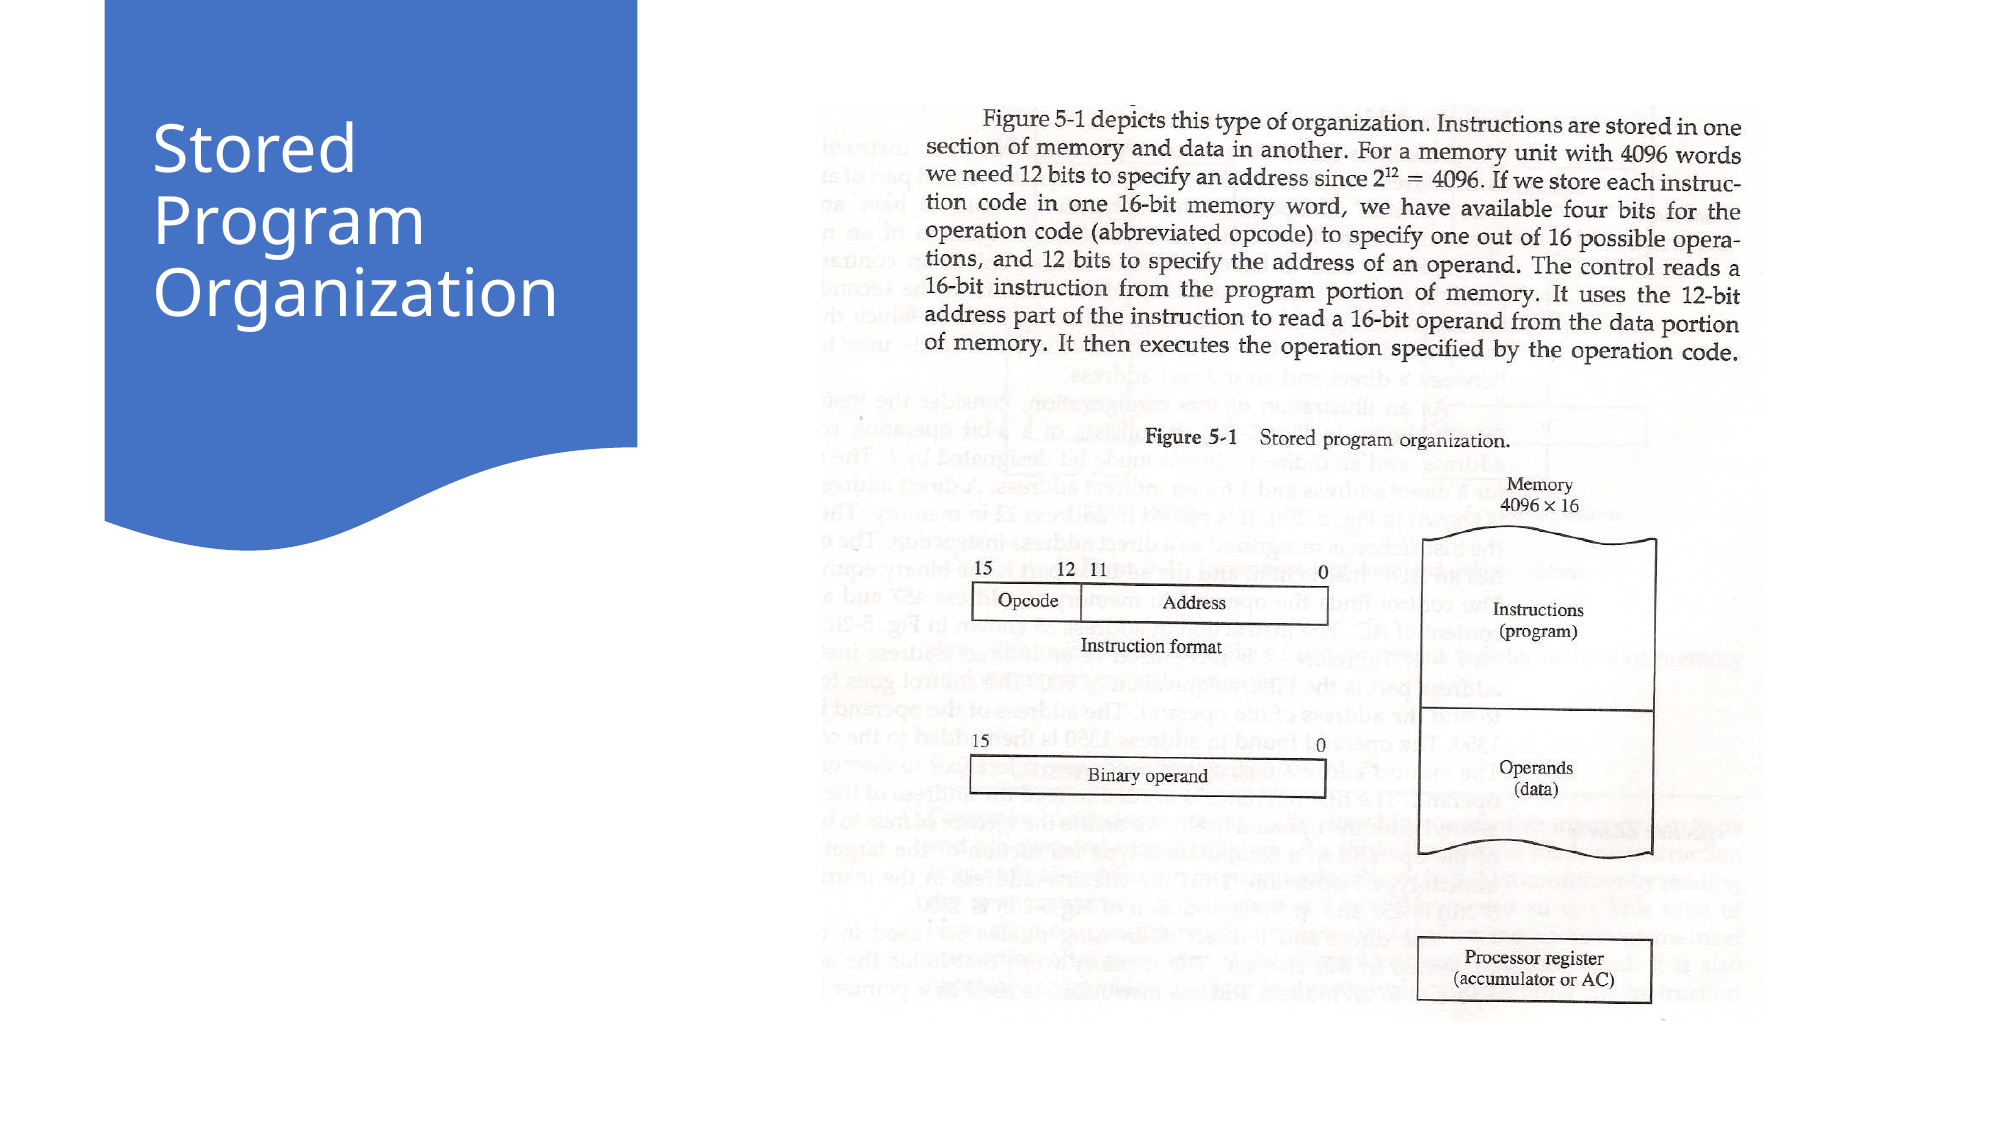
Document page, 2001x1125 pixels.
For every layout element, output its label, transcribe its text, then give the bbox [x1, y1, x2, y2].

title Stored Program Organization [137, 28, 604, 417]
text_box [103, 0, 639, 552]
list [821, 104, 1764, 1021]
